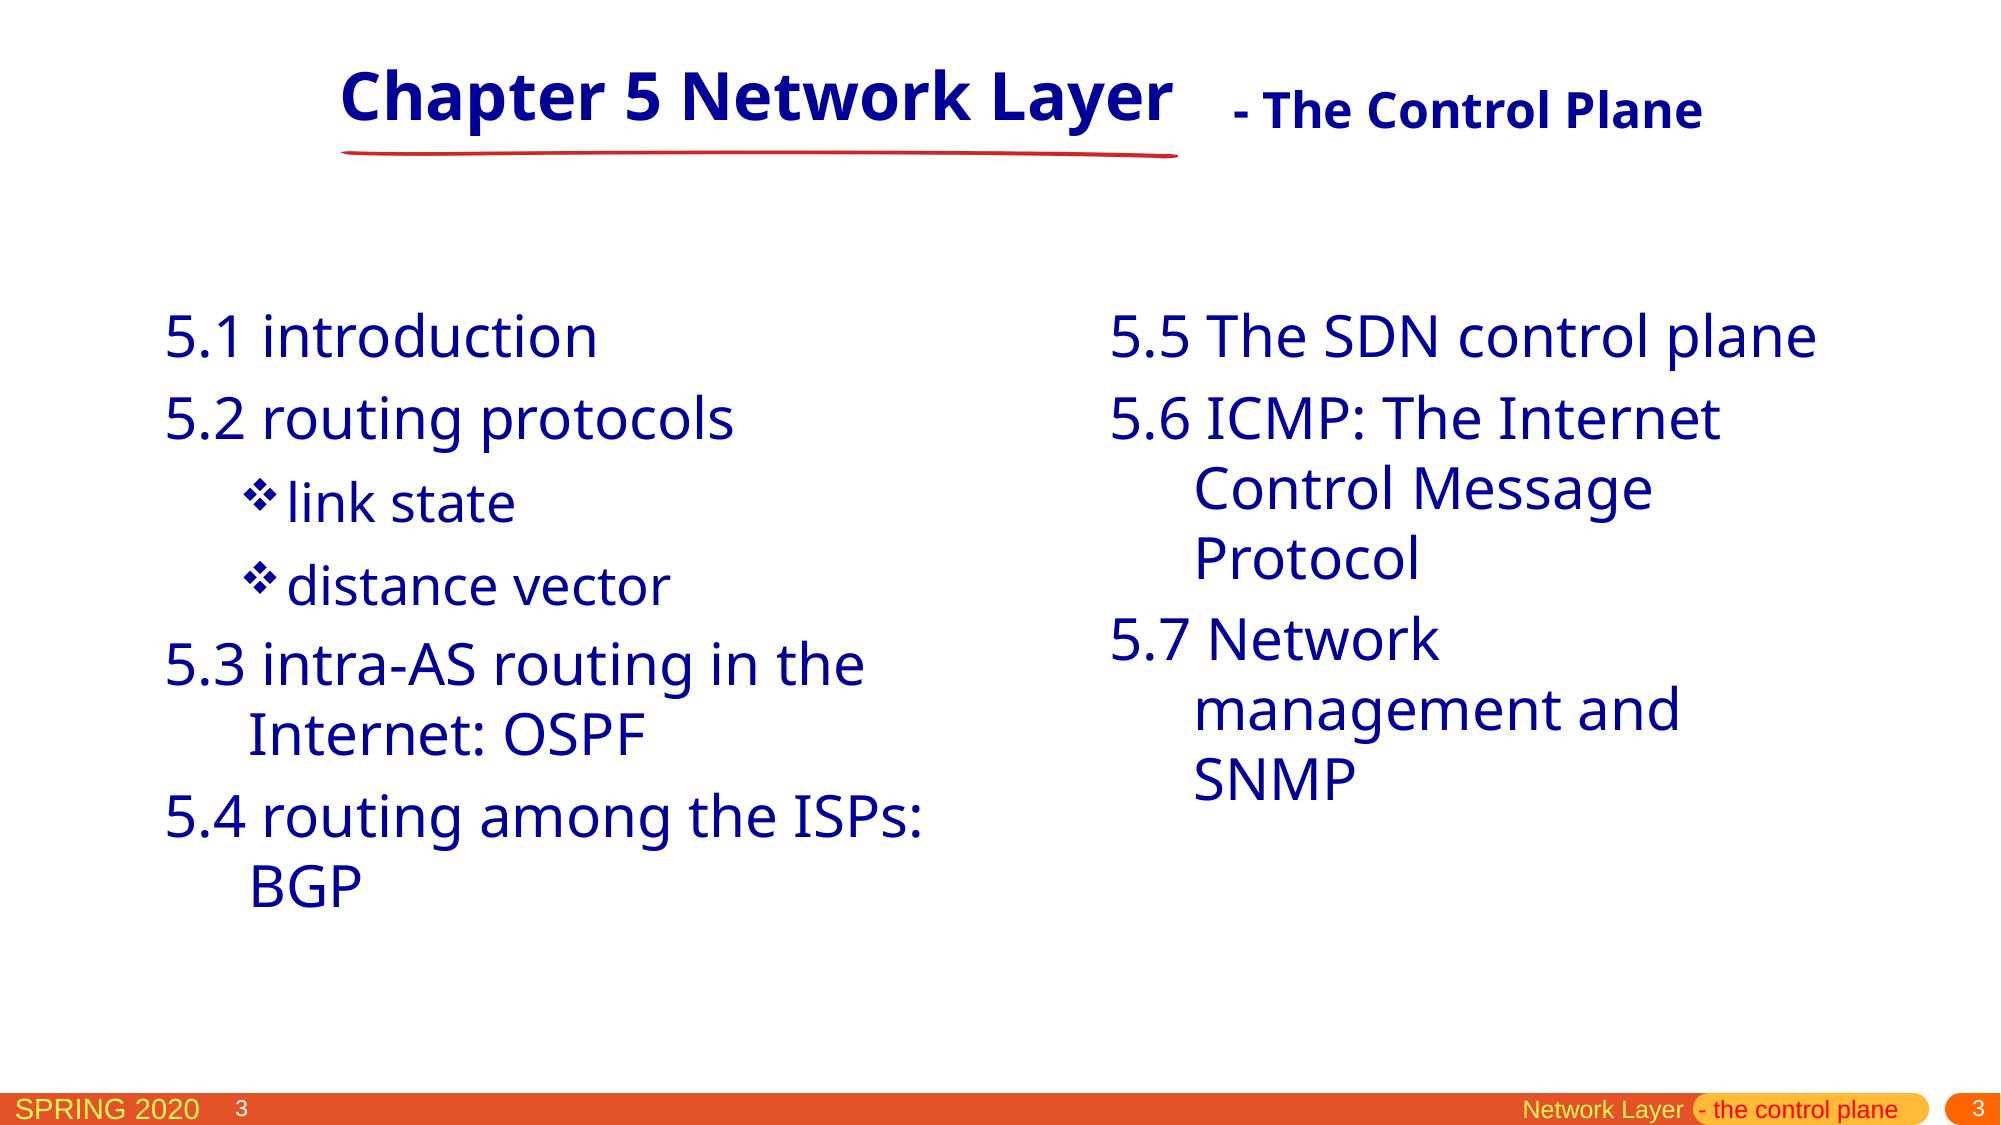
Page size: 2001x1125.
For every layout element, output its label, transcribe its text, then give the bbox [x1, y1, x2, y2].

text_box - The Control Plane [1218, 71, 1768, 147]
list 5.1 introduction 5.2 routing protocols link state distance vector 5.3 intra-AS routing in the Internet: OSPF 5.4 routing among the ISPs: BGP [149, 292, 1060, 969]
text_box 5.5 The SDN control plane 5.6 ICMP: The Internet Control Message Protocol 5.7 Network management and SNMP [1094, 292, 1839, 969]
text_box Chapter 5 Network Layer [324, 0, 1600, 188]
picture [337, 148, 1190, 162]
text_box Network Layer - the control plane [1507, 1086, 2000, 1125]
